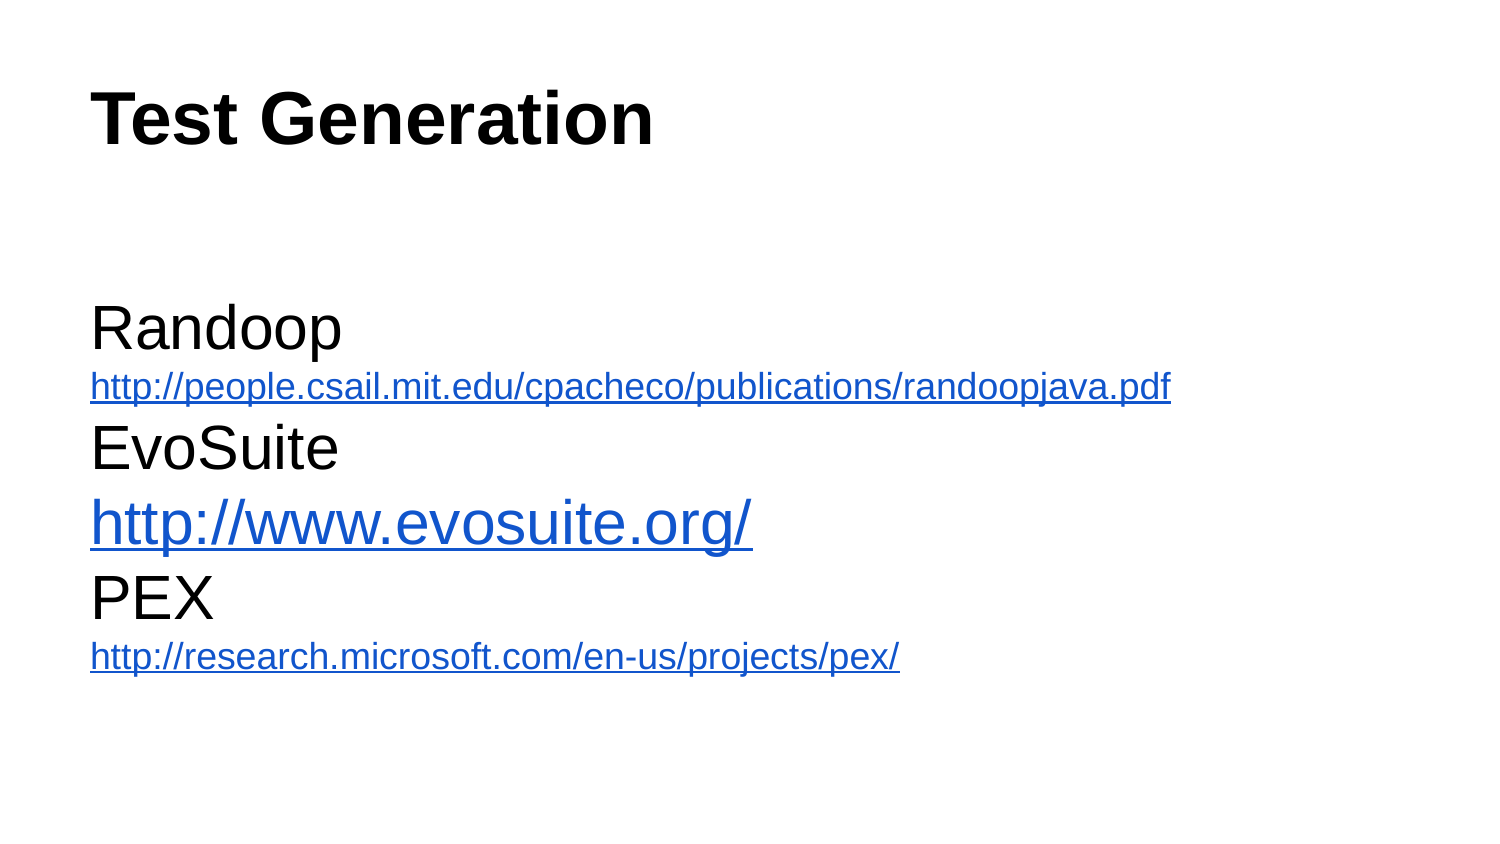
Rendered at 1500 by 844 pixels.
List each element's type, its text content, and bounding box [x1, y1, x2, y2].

title Test Generation [75, 33, 1425, 175]
list Randoop http://people.csail.mit.edu/cpacheco/publications/randoopjava.pdf EvoSuite http://www.evosuite.org/ PEX http://research.microsoft.com/en-us/projects/pex/ [75, 196, 1425, 808]
